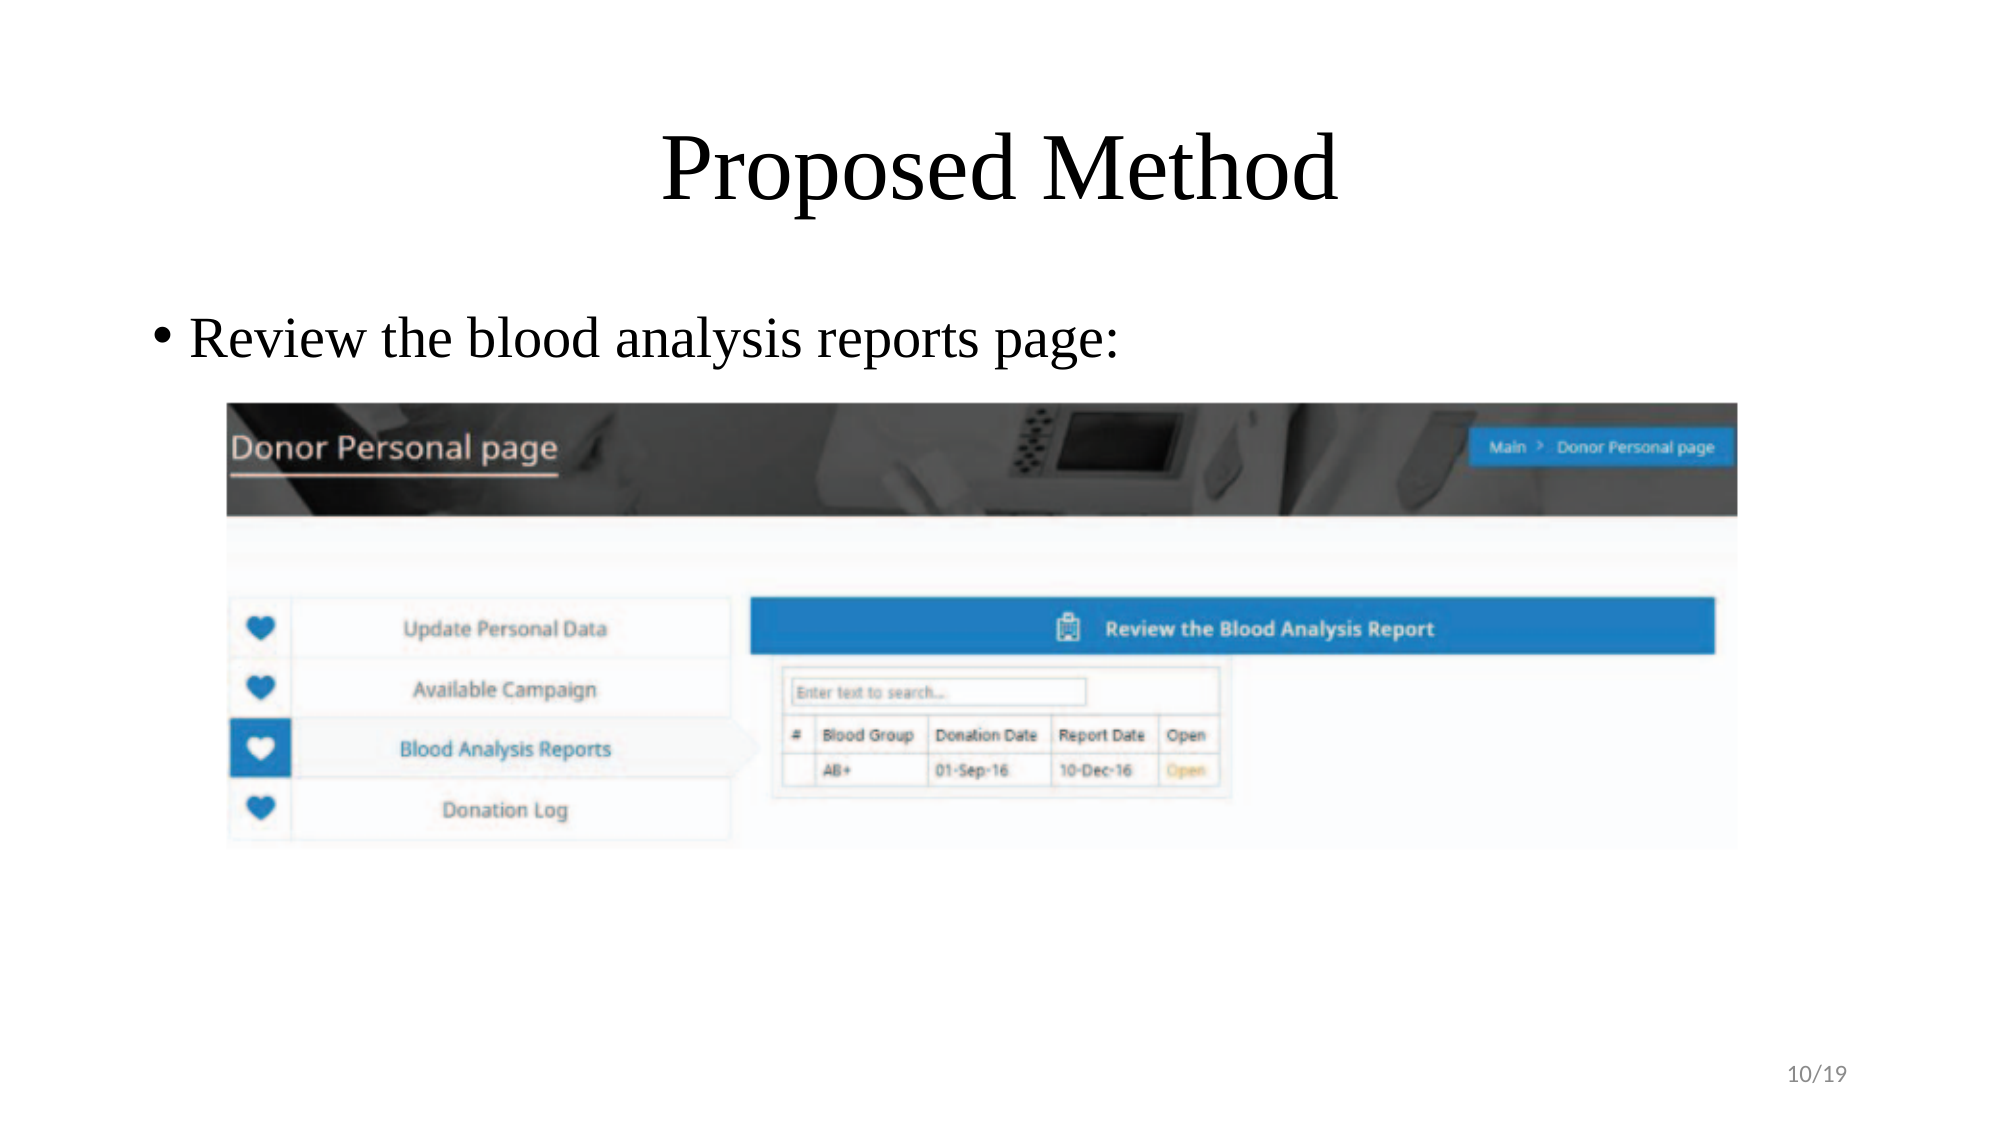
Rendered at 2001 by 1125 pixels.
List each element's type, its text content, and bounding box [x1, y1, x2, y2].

title Proposed Method [137, 59, 1863, 278]
list Review the blood analysis reports page: [137, 299, 1863, 1014]
slide_number 10/19 [1412, 1042, 1863, 1103]
picture [208, 390, 1759, 855]
